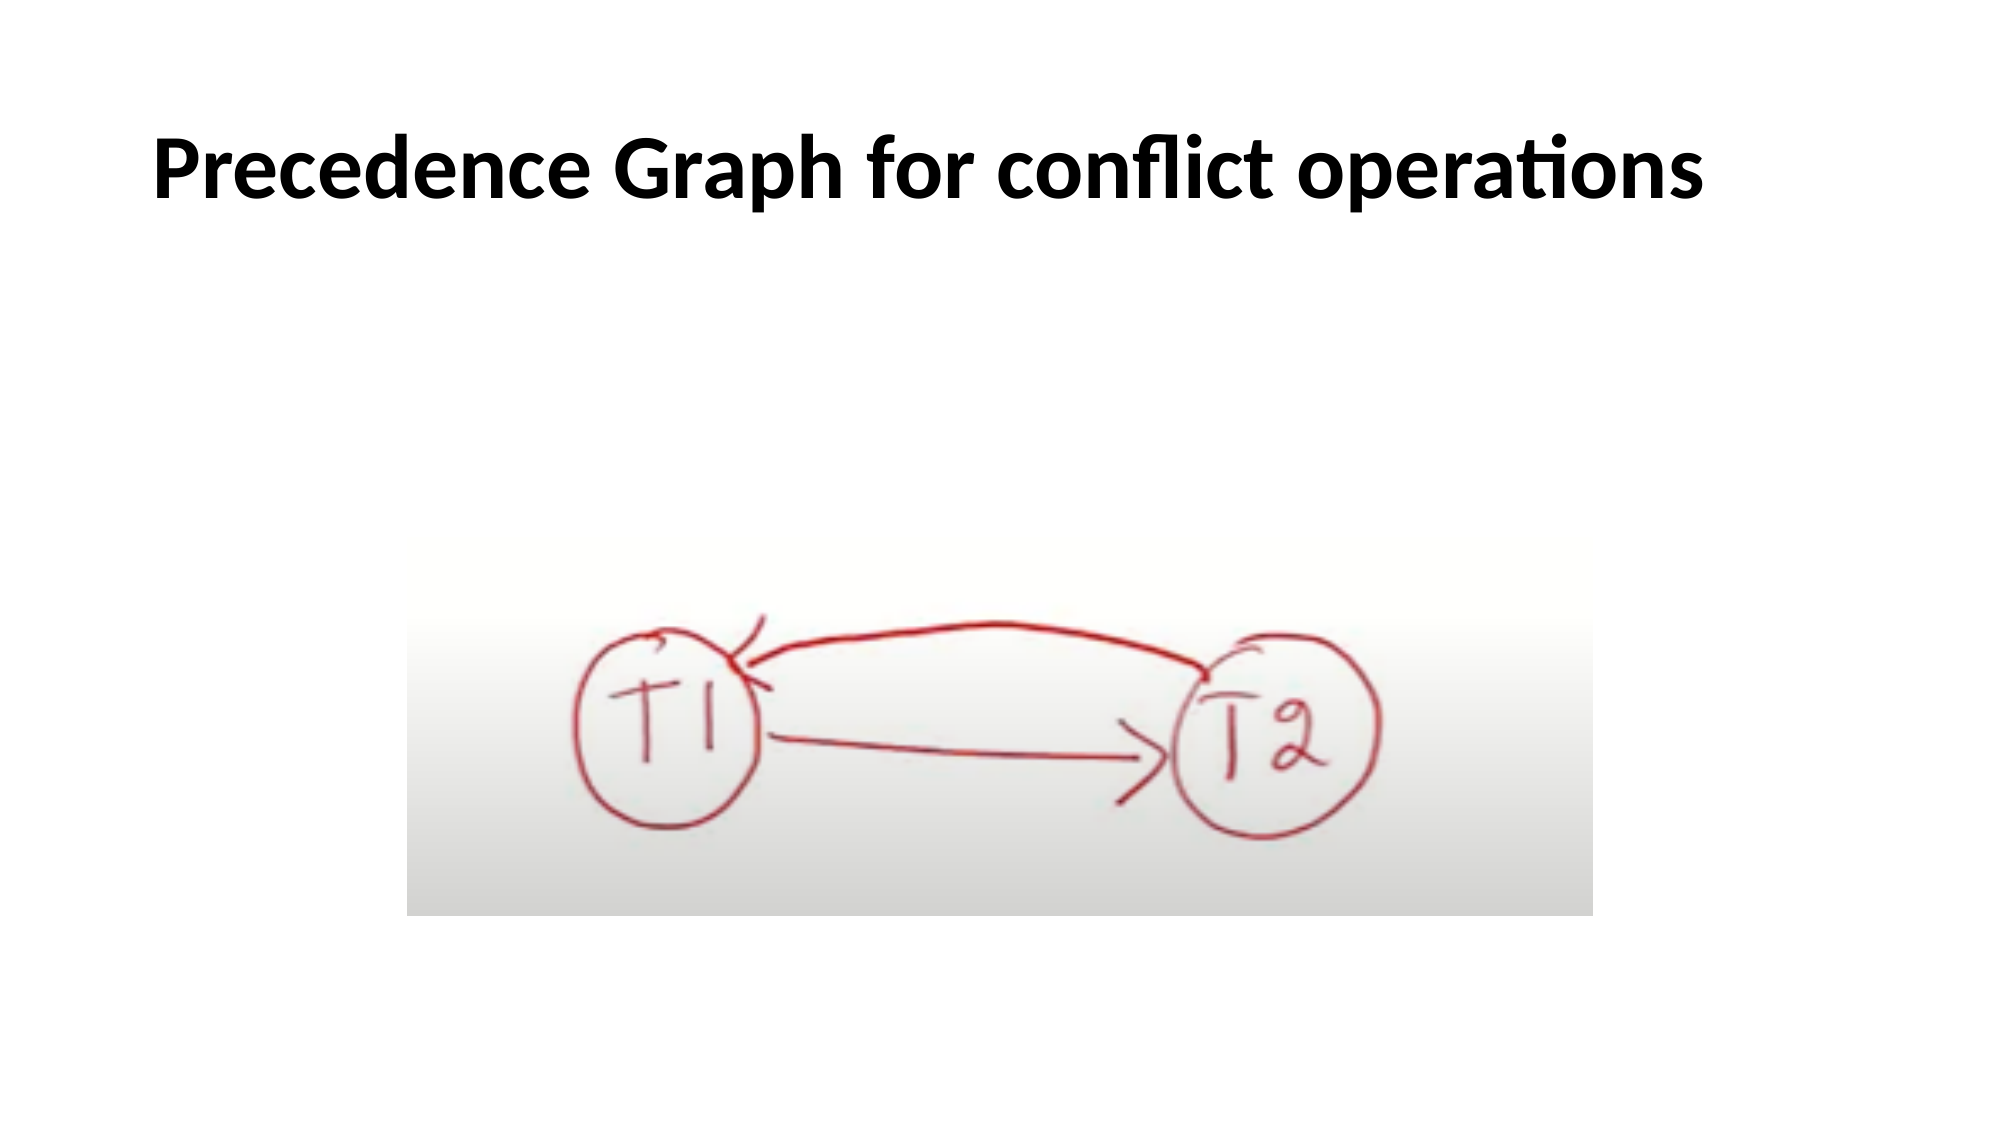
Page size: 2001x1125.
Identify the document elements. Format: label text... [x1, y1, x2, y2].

title Precedence Graph for conflict operations [137, 59, 1863, 278]
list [407, 537, 1593, 916]
